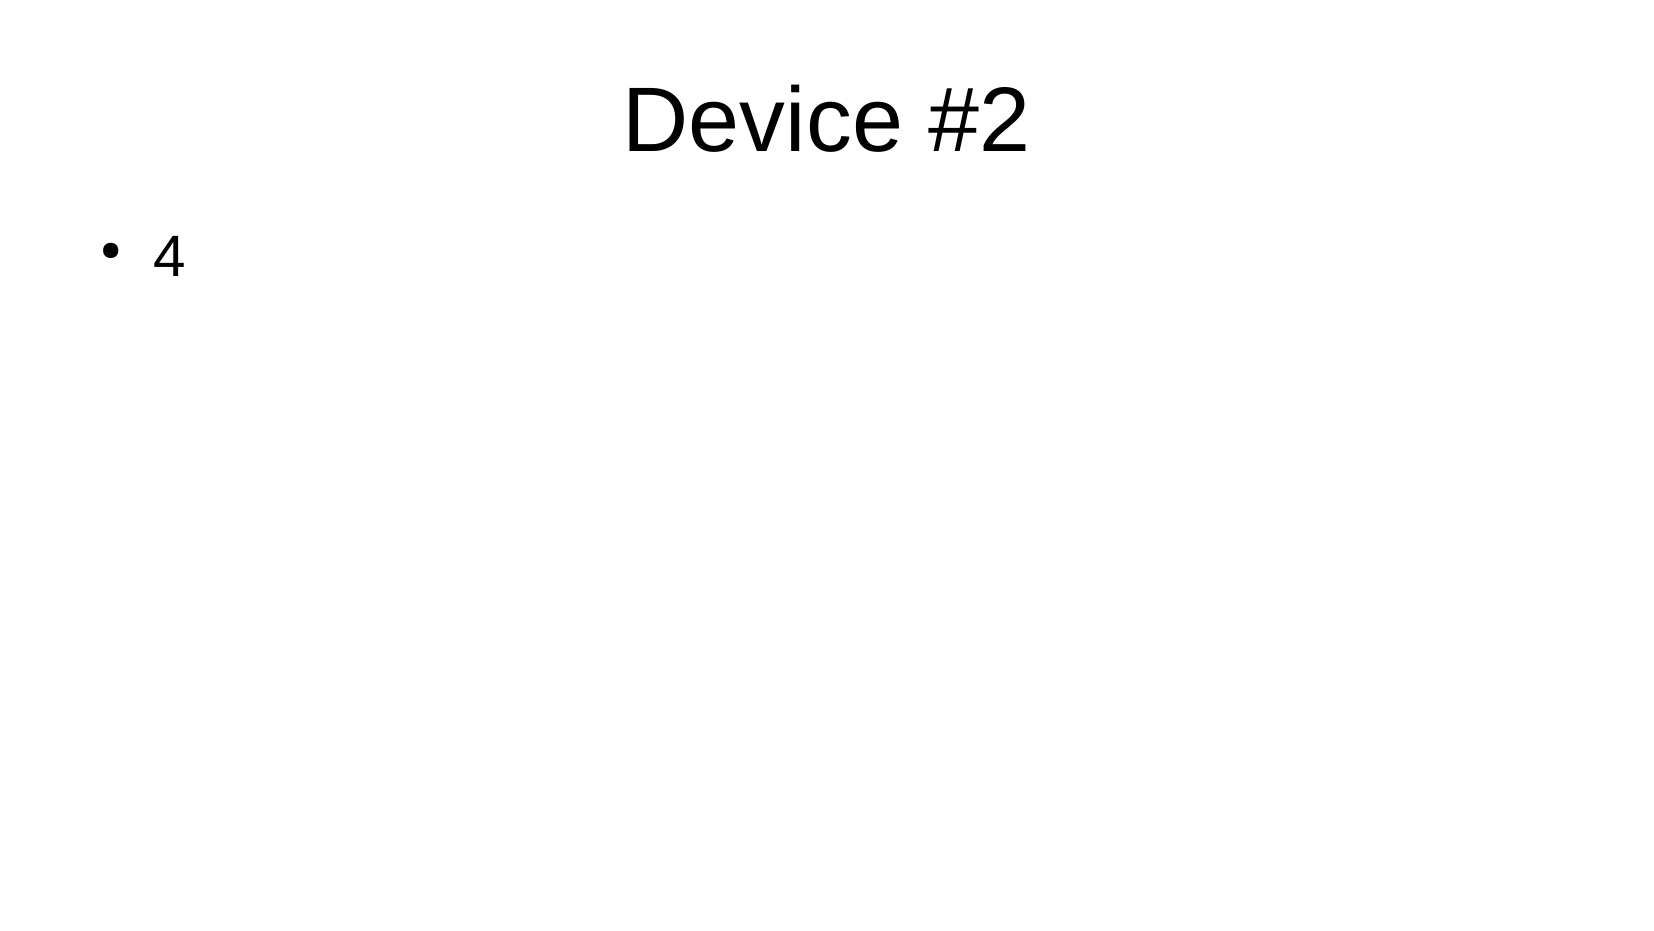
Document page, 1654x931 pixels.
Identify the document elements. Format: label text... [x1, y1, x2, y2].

list 4 [82, 217, 1571, 757]
title Device #2 [82, 37, 1571, 193]
